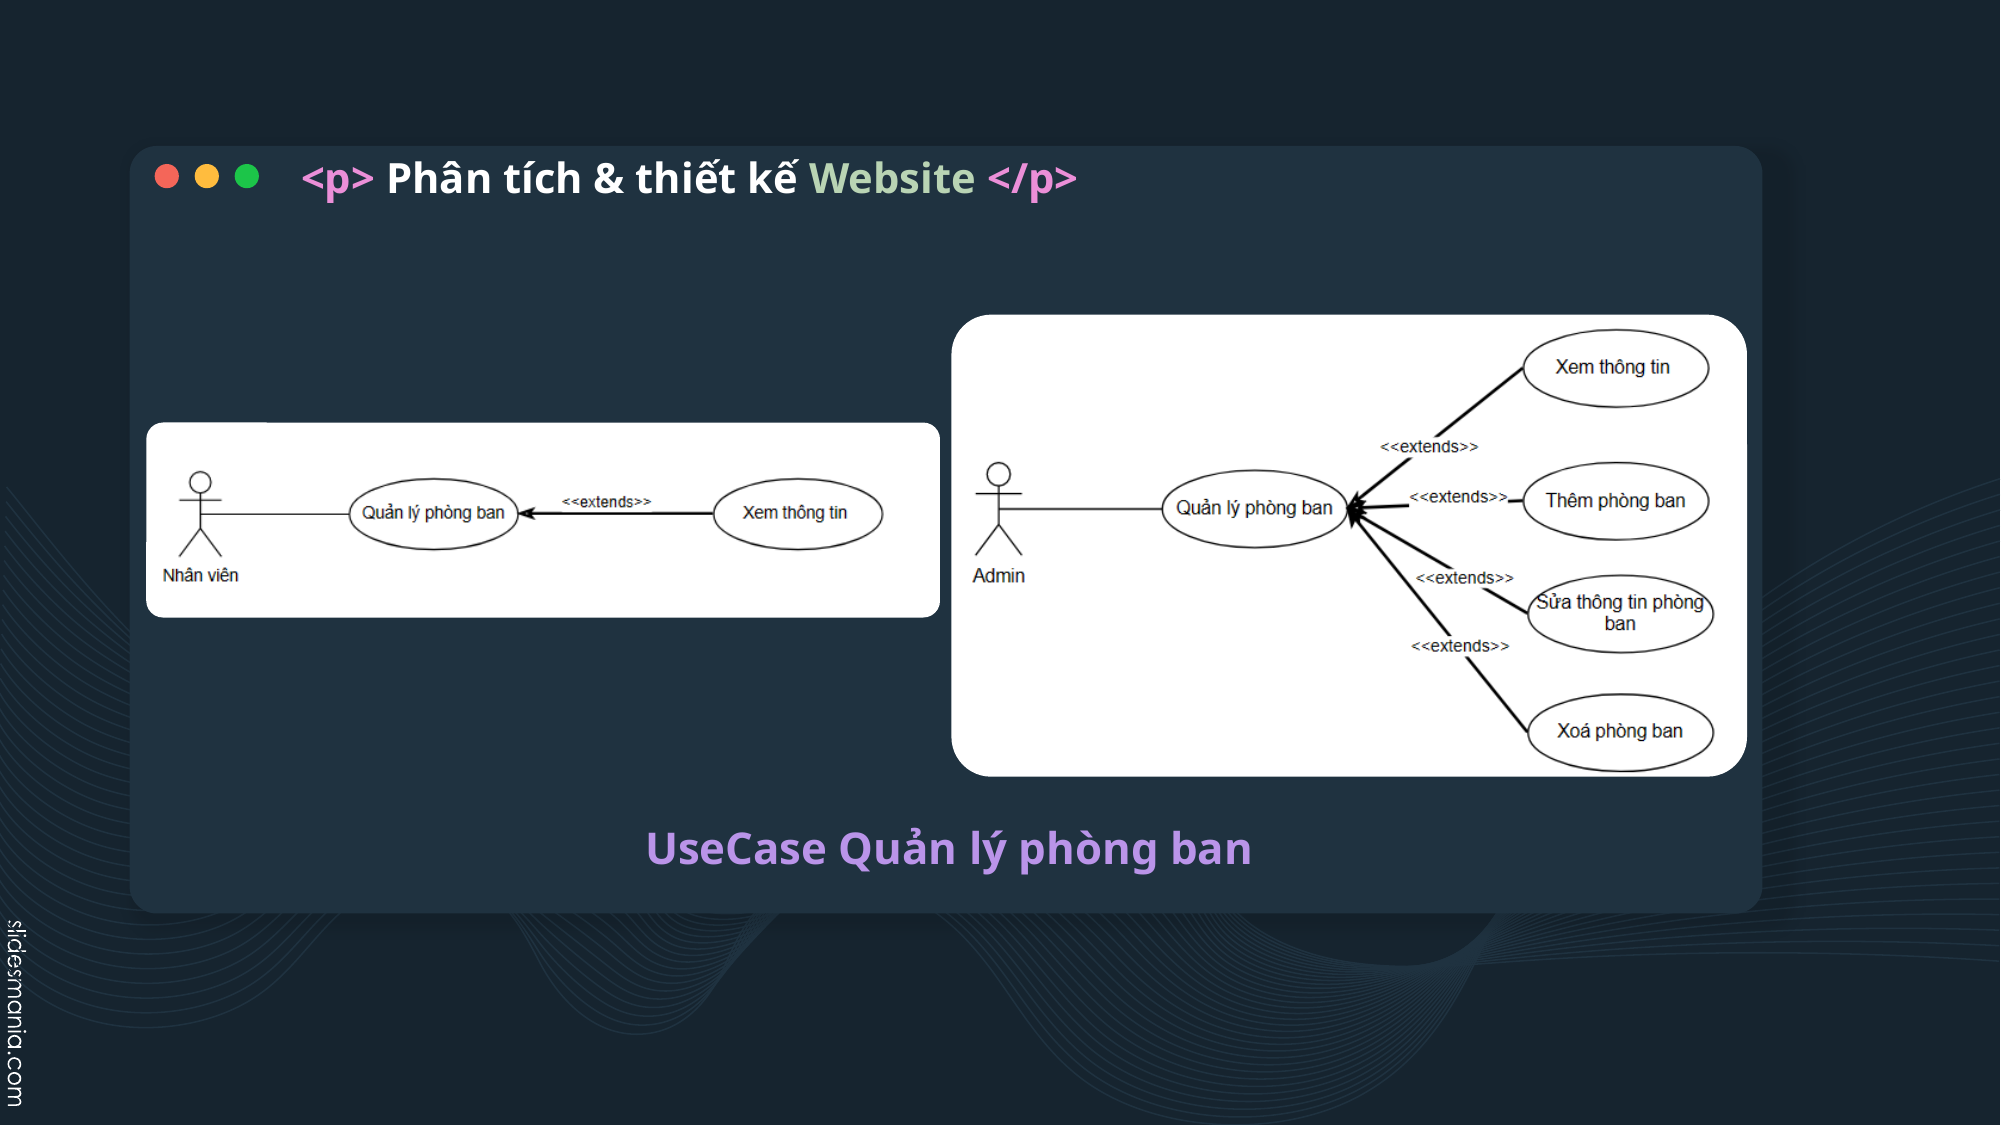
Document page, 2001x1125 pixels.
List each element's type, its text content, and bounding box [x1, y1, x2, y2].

picture [951, 314, 1748, 777]
text_box <p> Phân tích & thiết kế Website </p> [280, 131, 1264, 201]
subtitle UseCase Quản lý phòng ban [499, 792, 1381, 924]
picture [146, 422, 941, 618]
